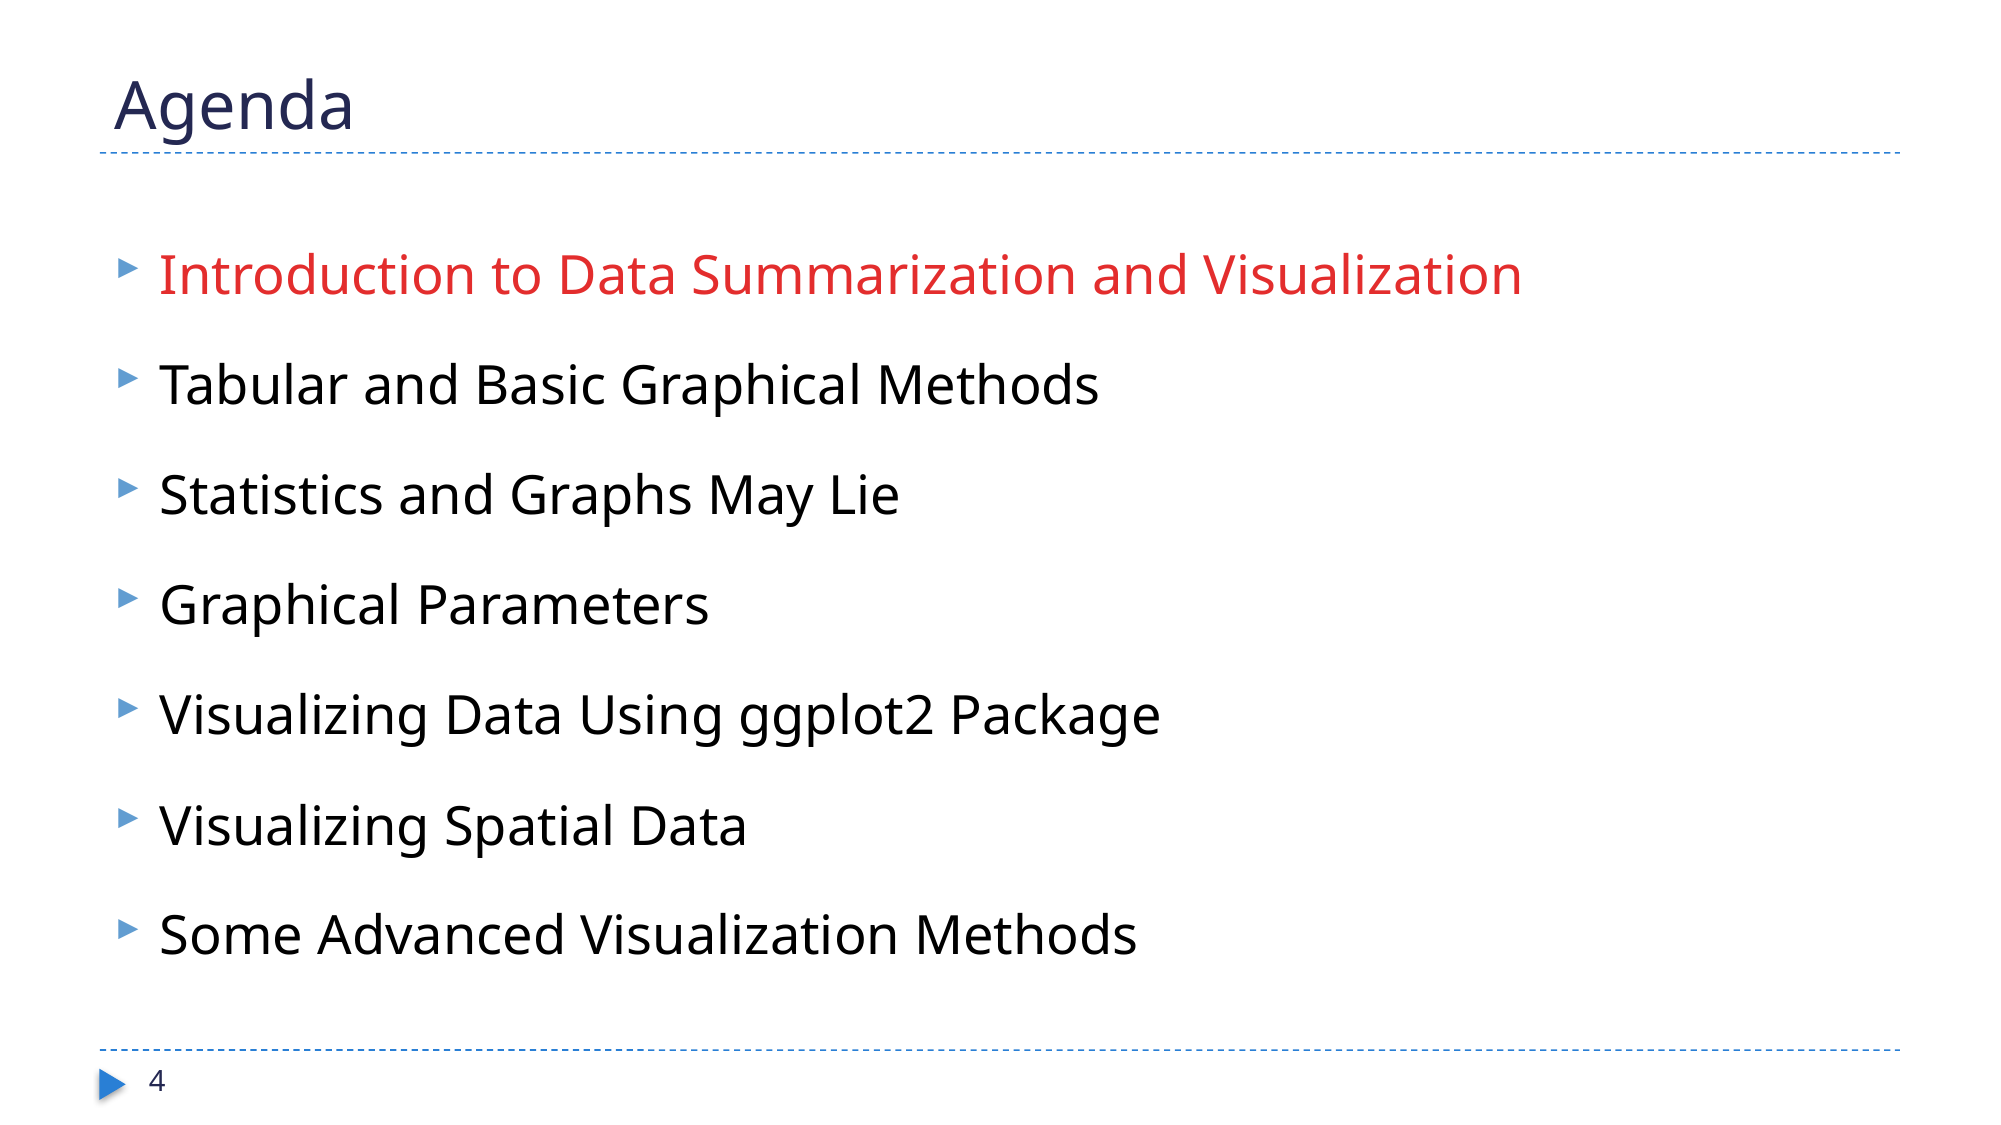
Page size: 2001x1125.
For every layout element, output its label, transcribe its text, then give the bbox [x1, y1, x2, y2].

slide_number 4 [133, 1055, 568, 1103]
title Agenda [99, 24, 1900, 151]
list Introduction to Data Summarization and Visualization Tabular and Basic Graphical Methods Statistics and Graphs May Lie Graphical Parameters Visualizing Data Using ggplot2 Package Visualizing Spatial Data Some Advanced Visualization Methods [99, 200, 1900, 1010]
